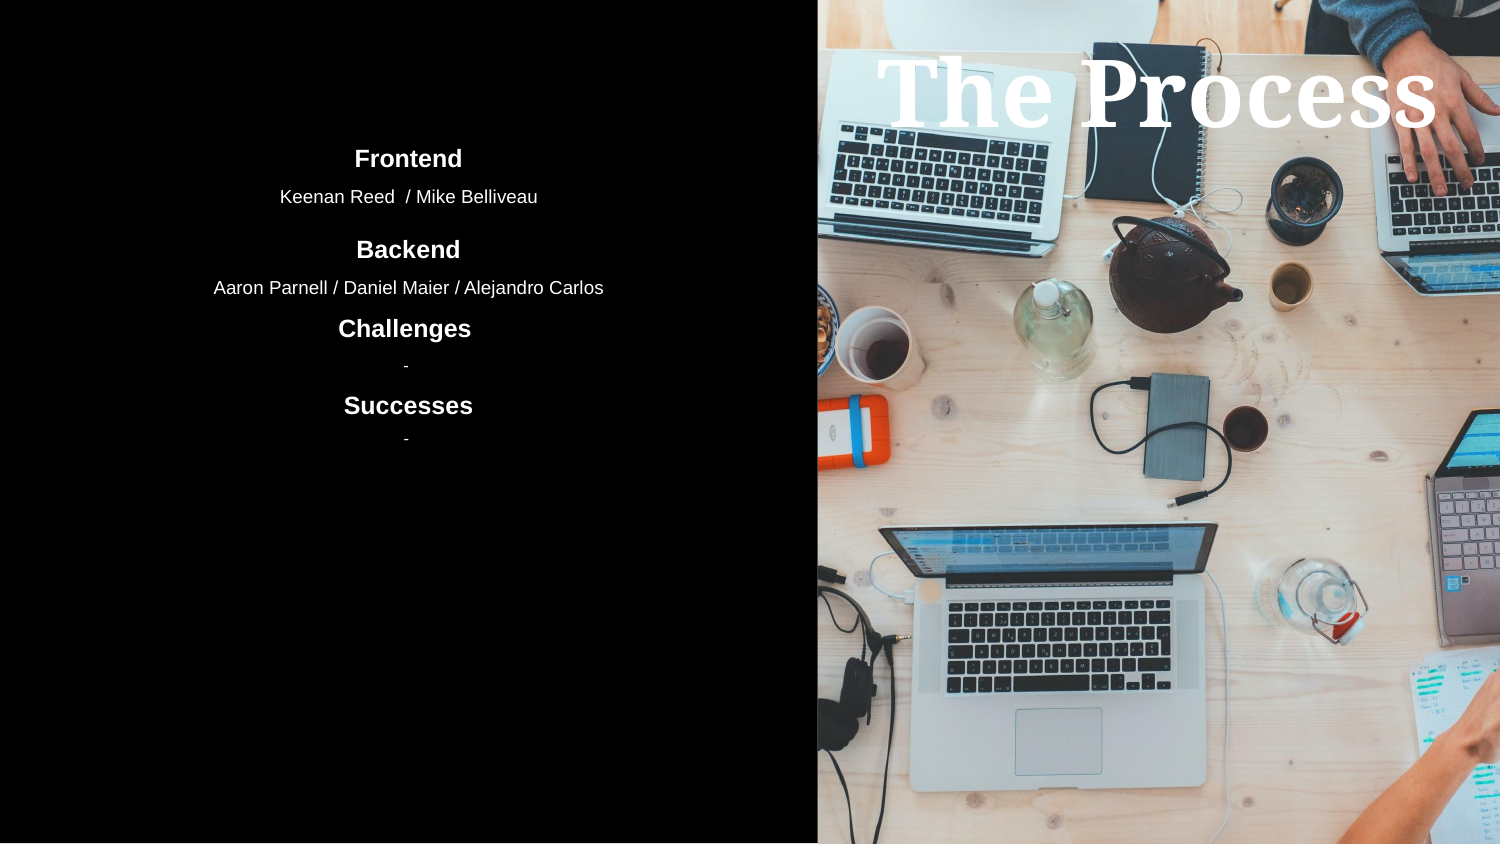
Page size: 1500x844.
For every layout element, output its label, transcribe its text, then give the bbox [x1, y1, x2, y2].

picture [817, 0, 1500, 844]
text_box Frontend Keenan Reed / Mike Belliveau Backend Aaron Parnell / Daniel Maier / Alejandro Carlos Challenges - Successes - [0, 0, 814, 844]
